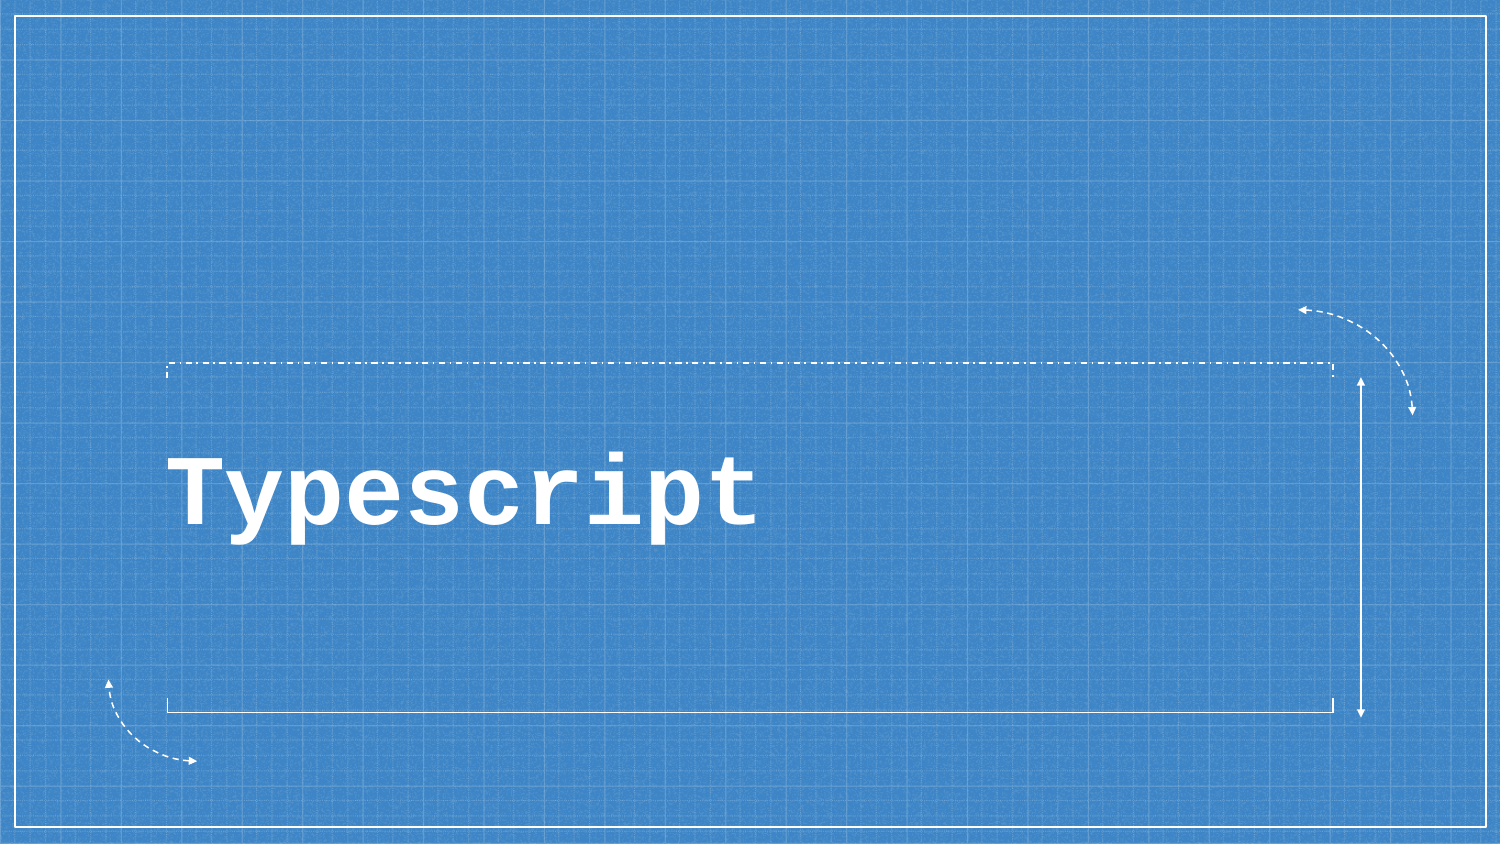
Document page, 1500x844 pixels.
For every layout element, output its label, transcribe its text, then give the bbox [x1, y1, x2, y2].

picture [0, 0, 1500, 844]
title Typescript [150, 488, 1334, 680]
